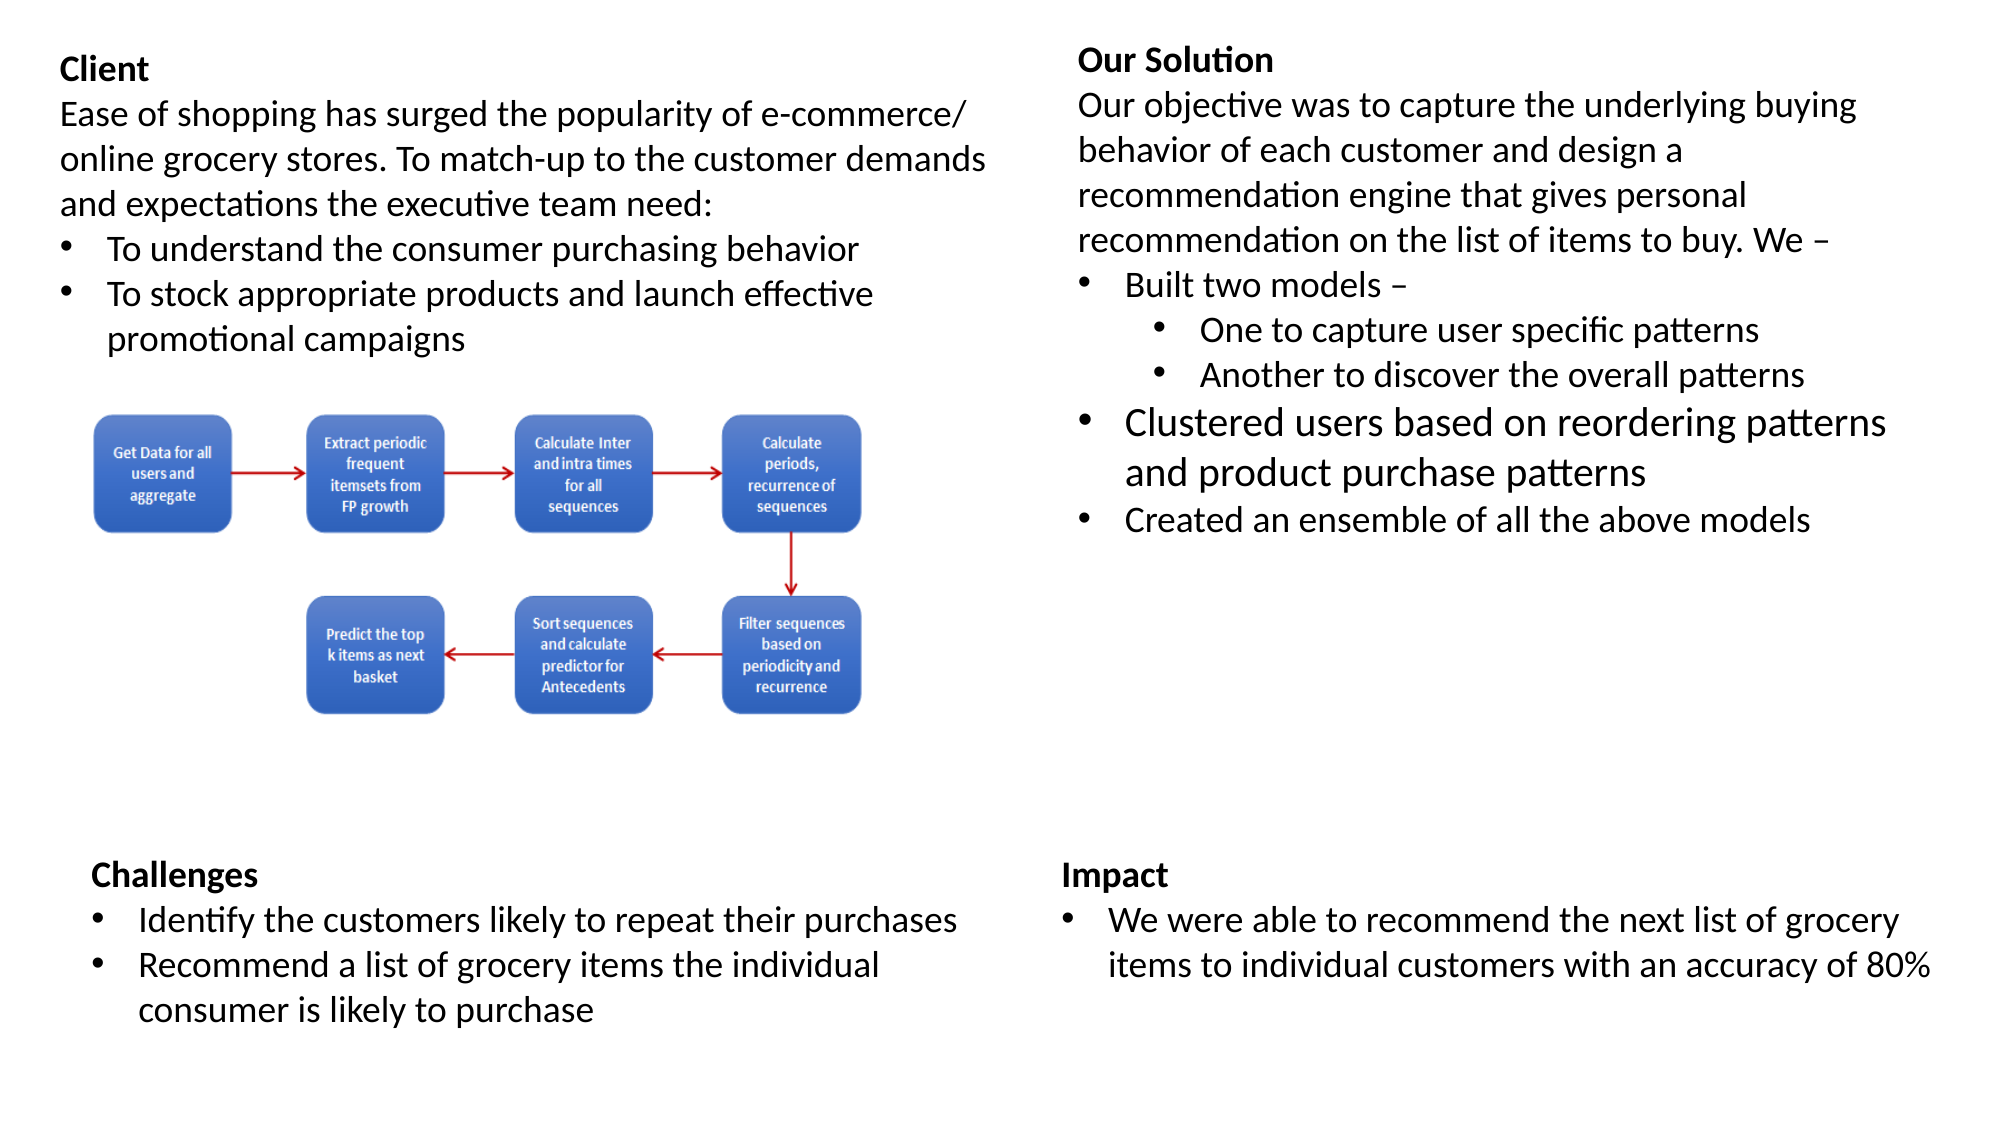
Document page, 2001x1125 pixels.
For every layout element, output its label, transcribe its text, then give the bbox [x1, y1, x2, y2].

text_box Our Solution Our objective was to capture the underlying buying behavior of each customer and design a recommendation engine that gives personal recommendation on the list of items to buy. We – Built two models – One to capture user specific patterns Another to discover the overall patterns Clustered users based on reordering patterns and product purchase patterns Created an ensemble of all the above models [1063, 27, 1966, 547]
picture [72, 379, 903, 746]
text_box Client Ease of shopping has surged the popularity of e-commerce/ online grocery stores. To match-up to the customer demands and expectations the executive team need: To understand the consumer purchasing behavior To stock appropriate products and launch effective promotional campaigns [45, 36, 1009, 366]
text_box Challenges Identify the customers likely to repeat their purchases Recommend a list of grocery items the individual consumer is likely to purchase [76, 842, 977, 1038]
text_box Impact We were able to recommend the next list of grocery items to individual customers with an accuracy of 80% [1046, 842, 1947, 1038]
